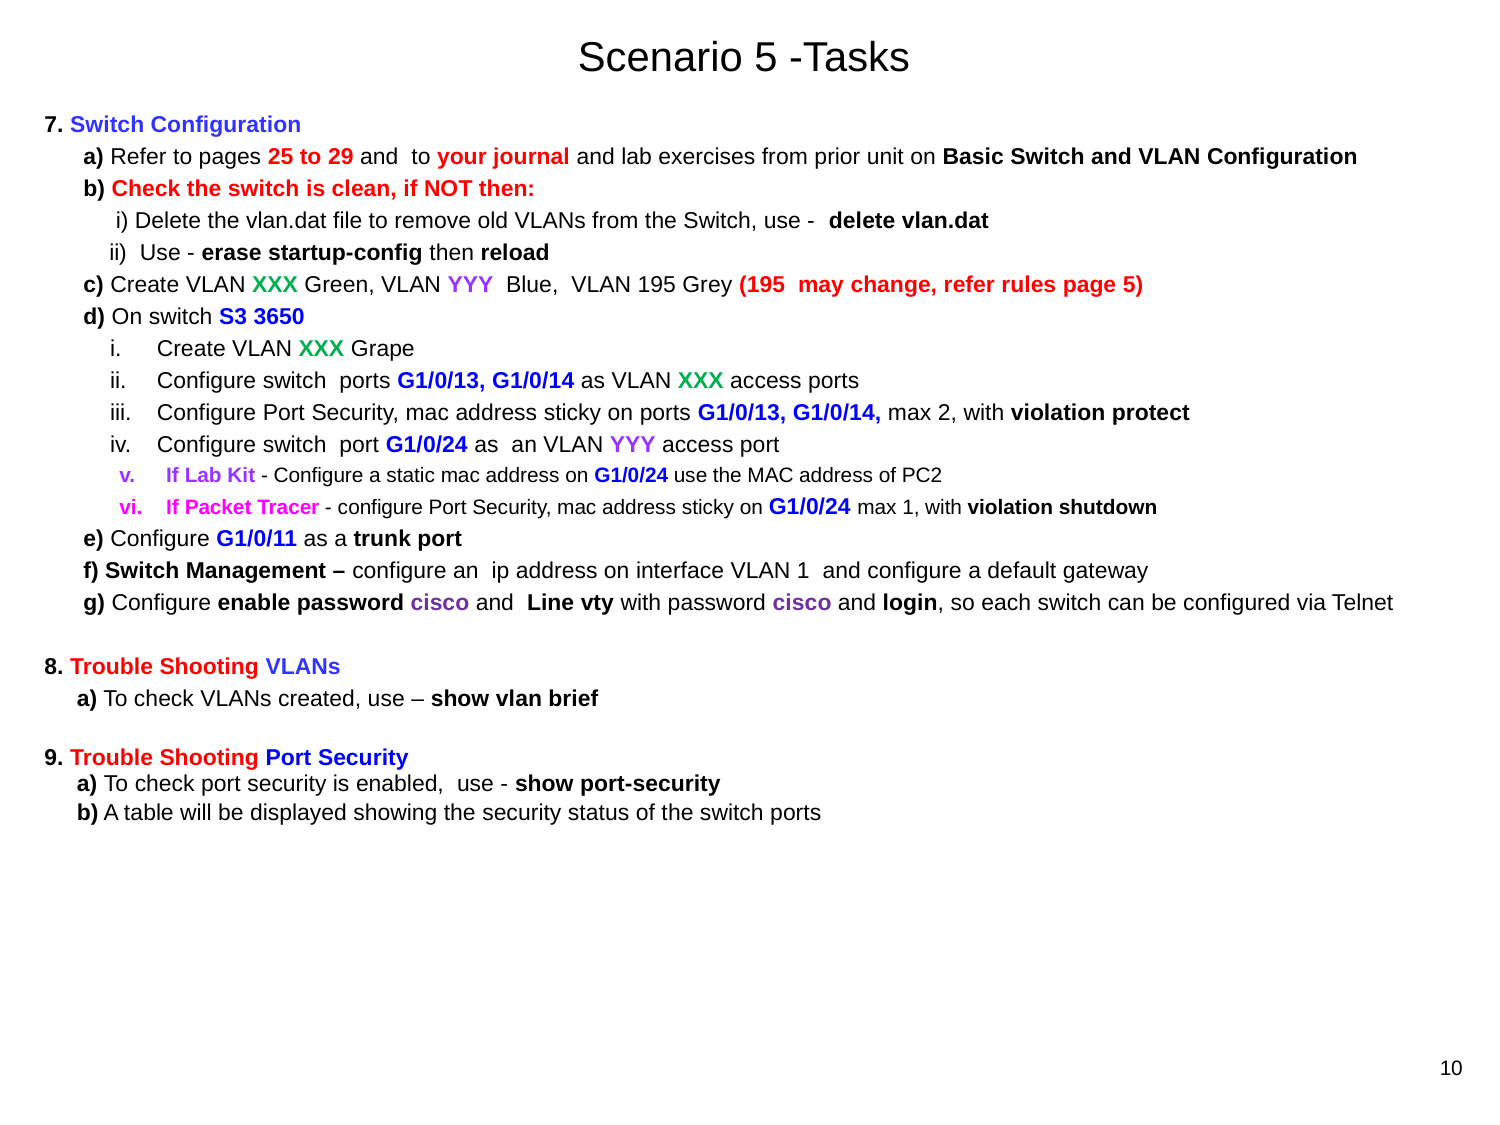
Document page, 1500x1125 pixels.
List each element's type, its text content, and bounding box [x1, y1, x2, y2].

slide_number 10 [1422, 1046, 1479, 1095]
title Scenario 5 -Tasks [29, 19, 1459, 91]
list 7. Switch Configuration a) Refer to pages 25 to 29 and to your journal and lab exercises from prior unit on Basic Switch and VLAN Configuration b) Check the switch is clean, if NOT then: i) Delete the vlan.dat file to remove old VLANs from the Switch, use - delete vlan.dat ii) Use - erase startup-config then reload c) Create VLAN XXX Green, VLAN YYY Blue, VLAN 195 Grey (195 may change, refer rules page 5) d) On switch S3 3650 Create VLAN XXX Grape Configure switch ports G1/0/13, G1/0/14 as VLAN XXX access ports Configure Port Security, mac address sticky on ports G1/0/13, G1/0/14, max 2, with violation protect Configure switch port G1/0/24 as an VLAN YYY access port If Lab Kit - Configure a static mac address on G1/0/24 use the MAC address of PC2 If Packet Tracer - configure Port Security, mac address sticky on G1/0/24 max 1, with violation shutdown e) Configure G1/0/11 as a trunk port f) Switch Management – configure an ip address on interface VLAN 1 and configure a default gateway g) Configure enable password cisco and Line vty with password cisco and login, so each switch can be configured via Telnet 8. Trouble Shooting VLANs a) To check VLANs created, use – show vlan brief 9. Trouble Shooting Port Security a) To check port security is enabled, use - show port-security b) A table will be displayed showing the security status of the switch ports [29, 101, 1471, 1083]
